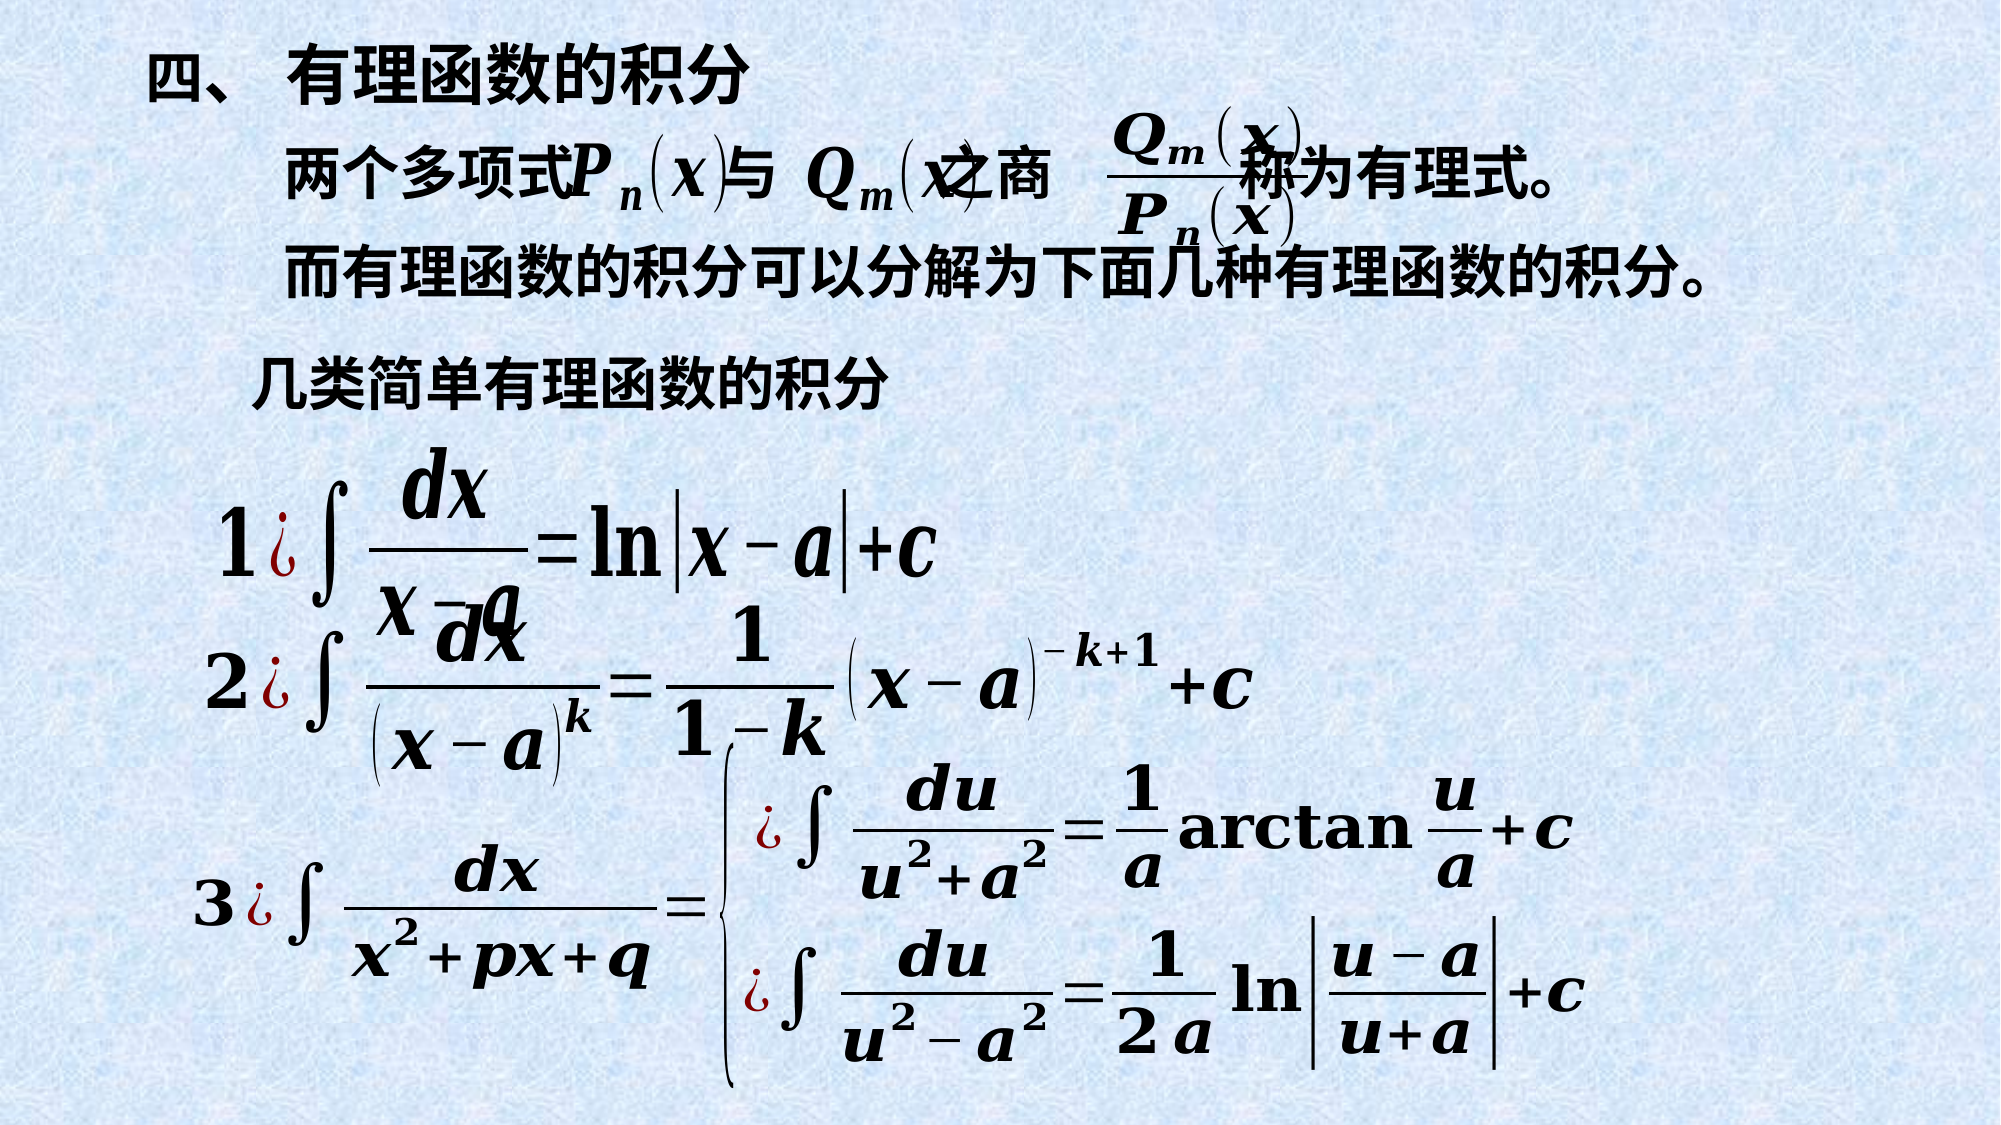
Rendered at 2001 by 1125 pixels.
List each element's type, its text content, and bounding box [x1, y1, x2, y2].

text_box 四、 有理函数的积分 [130, 25, 860, 121]
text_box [268, 102, 1824, 330]
picture [0, 0, 2001, 1125]
text_box 几类简单有理函数的积分 [235, 340, 1061, 425]
